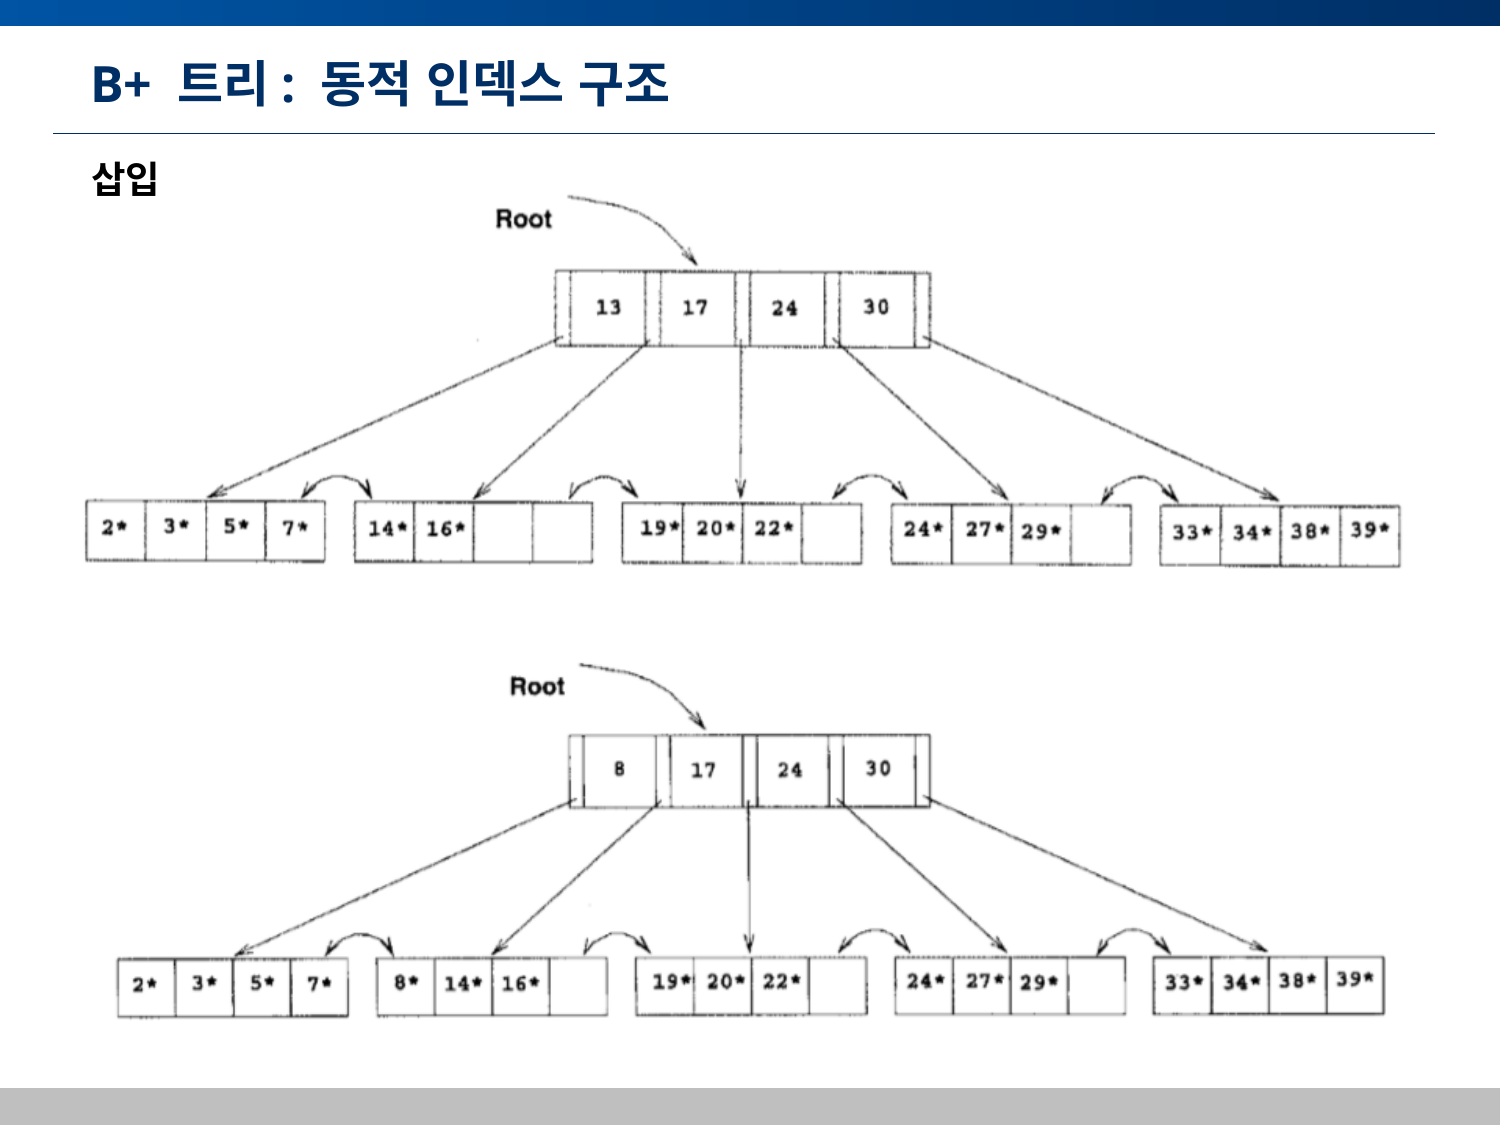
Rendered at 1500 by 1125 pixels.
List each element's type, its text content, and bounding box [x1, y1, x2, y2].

picture [99, 654, 1400, 1024]
title B+ 트리: 동적 인덱스 구조 [75, 45, 1425, 132]
picture [76, 184, 1412, 578]
text_box 삽입 [76, 148, 1436, 209]
